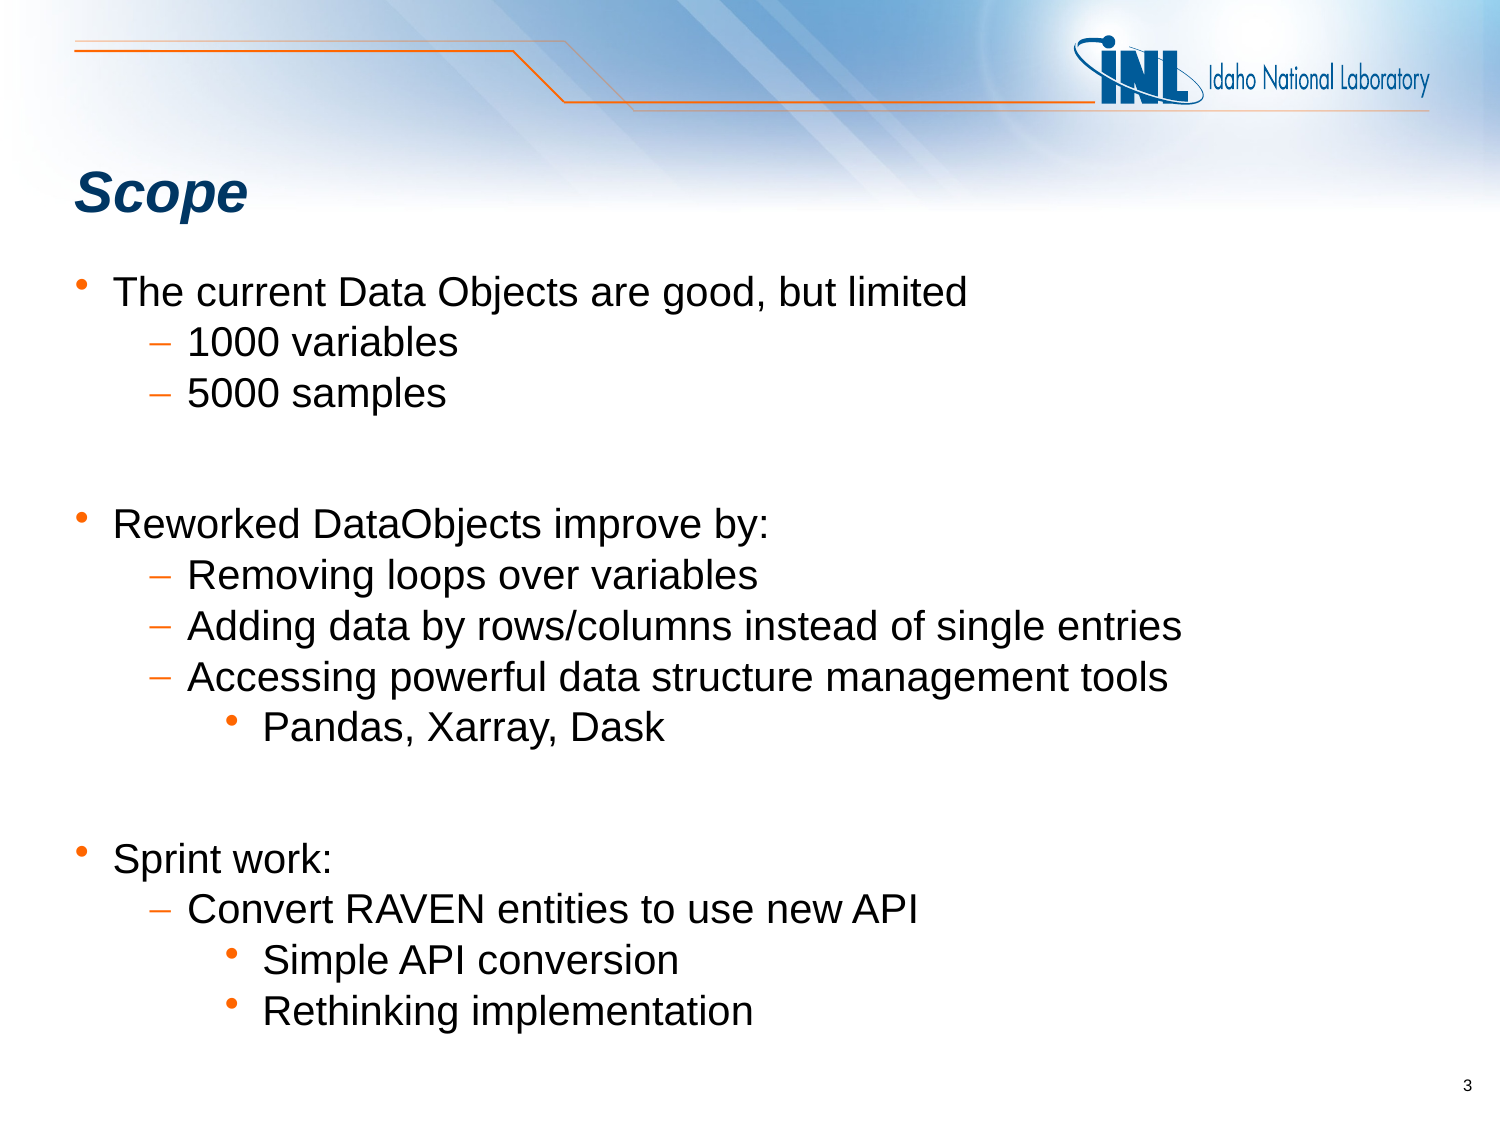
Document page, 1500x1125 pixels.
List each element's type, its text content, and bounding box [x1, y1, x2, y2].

title Scope [74, 164, 1426, 227]
slide_number 3 [1429, 1074, 1473, 1096]
list The current Data Objects are good, but limited 1000 variables 5000 samples Reworked DataObjects improve by: Removing loops over variables Adding data by rows/columns instead of single entries Accessing powerful data structure management tools Pandas, Xarray, Dask Sprint work: Convert RAVEN entities to use new API Simple API conversion Rethinking implementation [74, 271, 1426, 637]
picture [0, 0, 1500, 1125]
